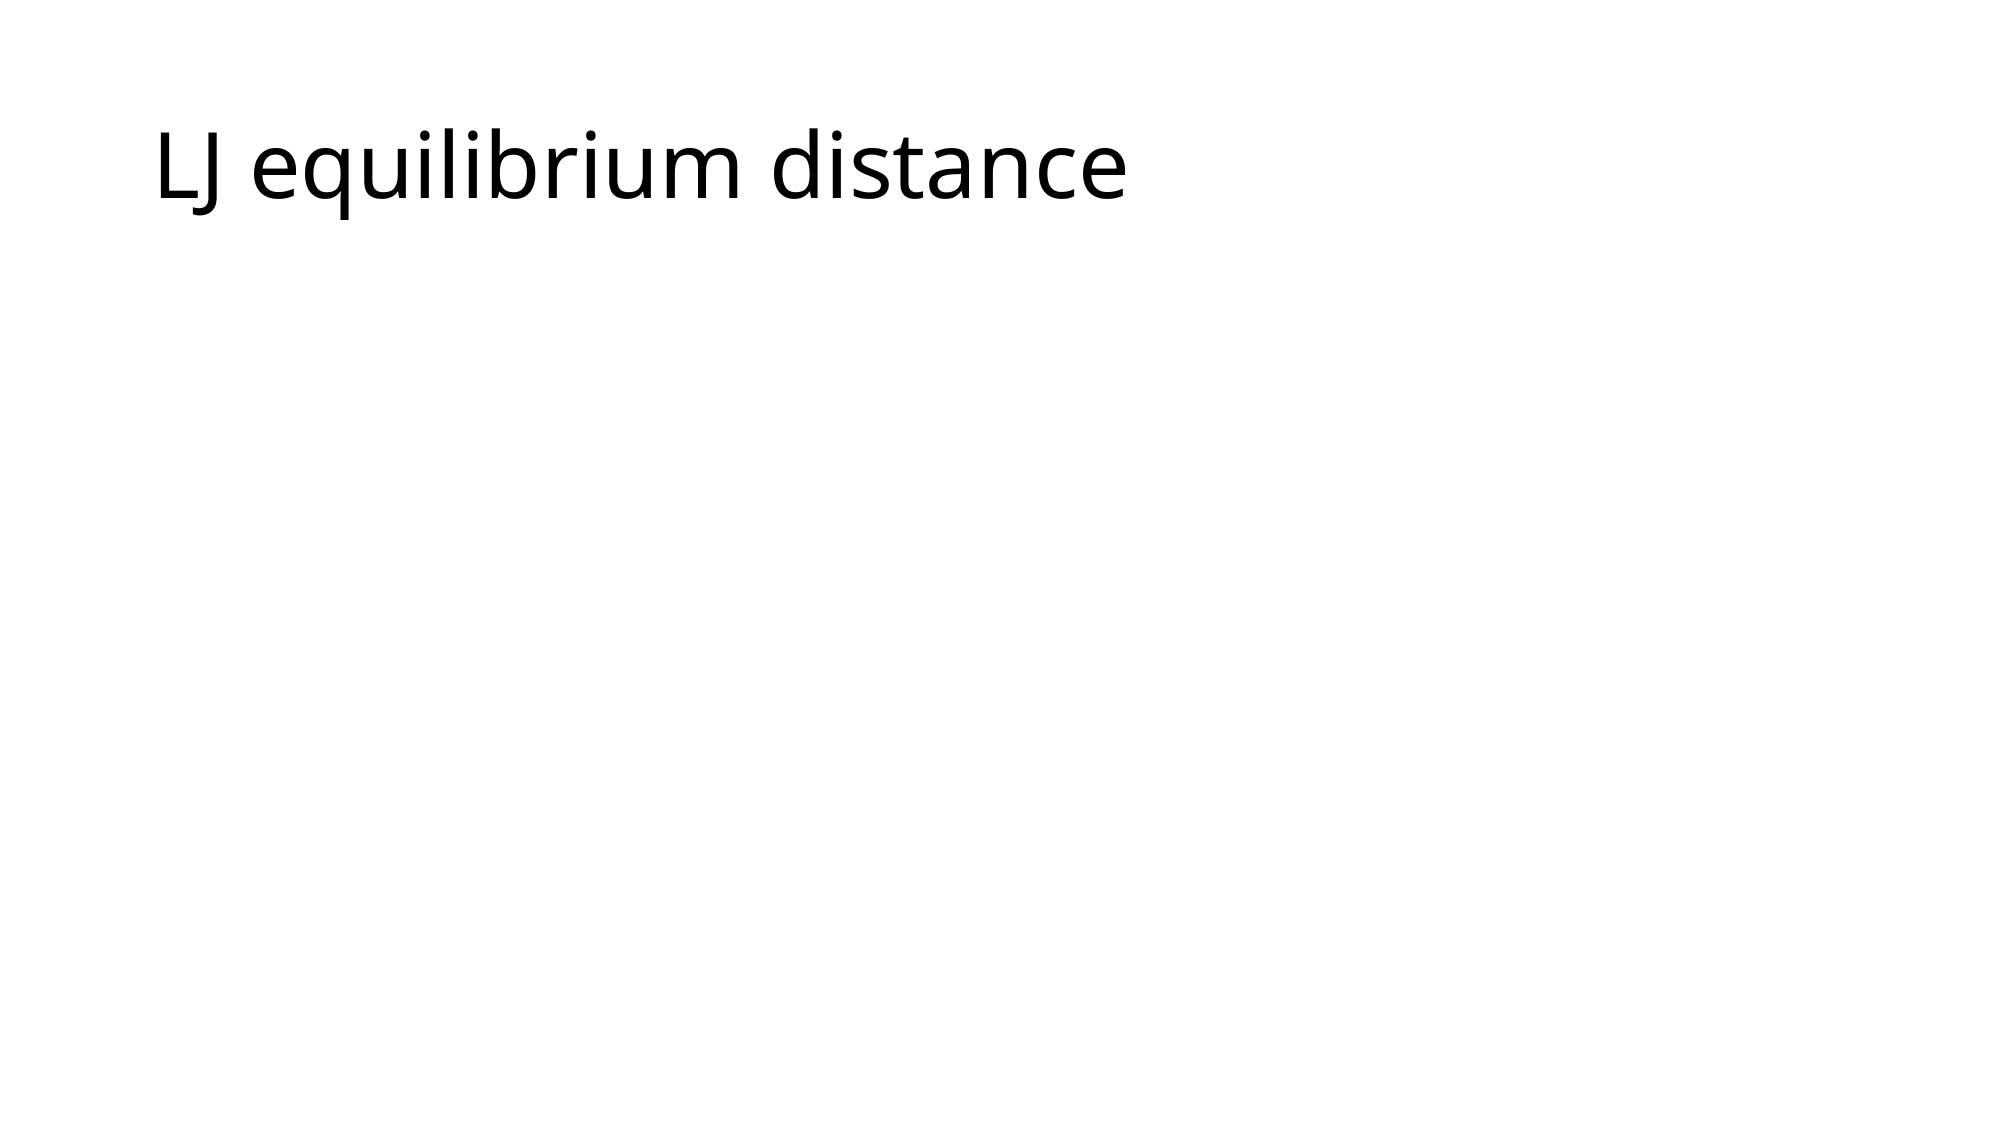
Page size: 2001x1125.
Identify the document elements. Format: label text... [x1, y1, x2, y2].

title LJ equilibrium distance [137, 59, 1863, 278]
